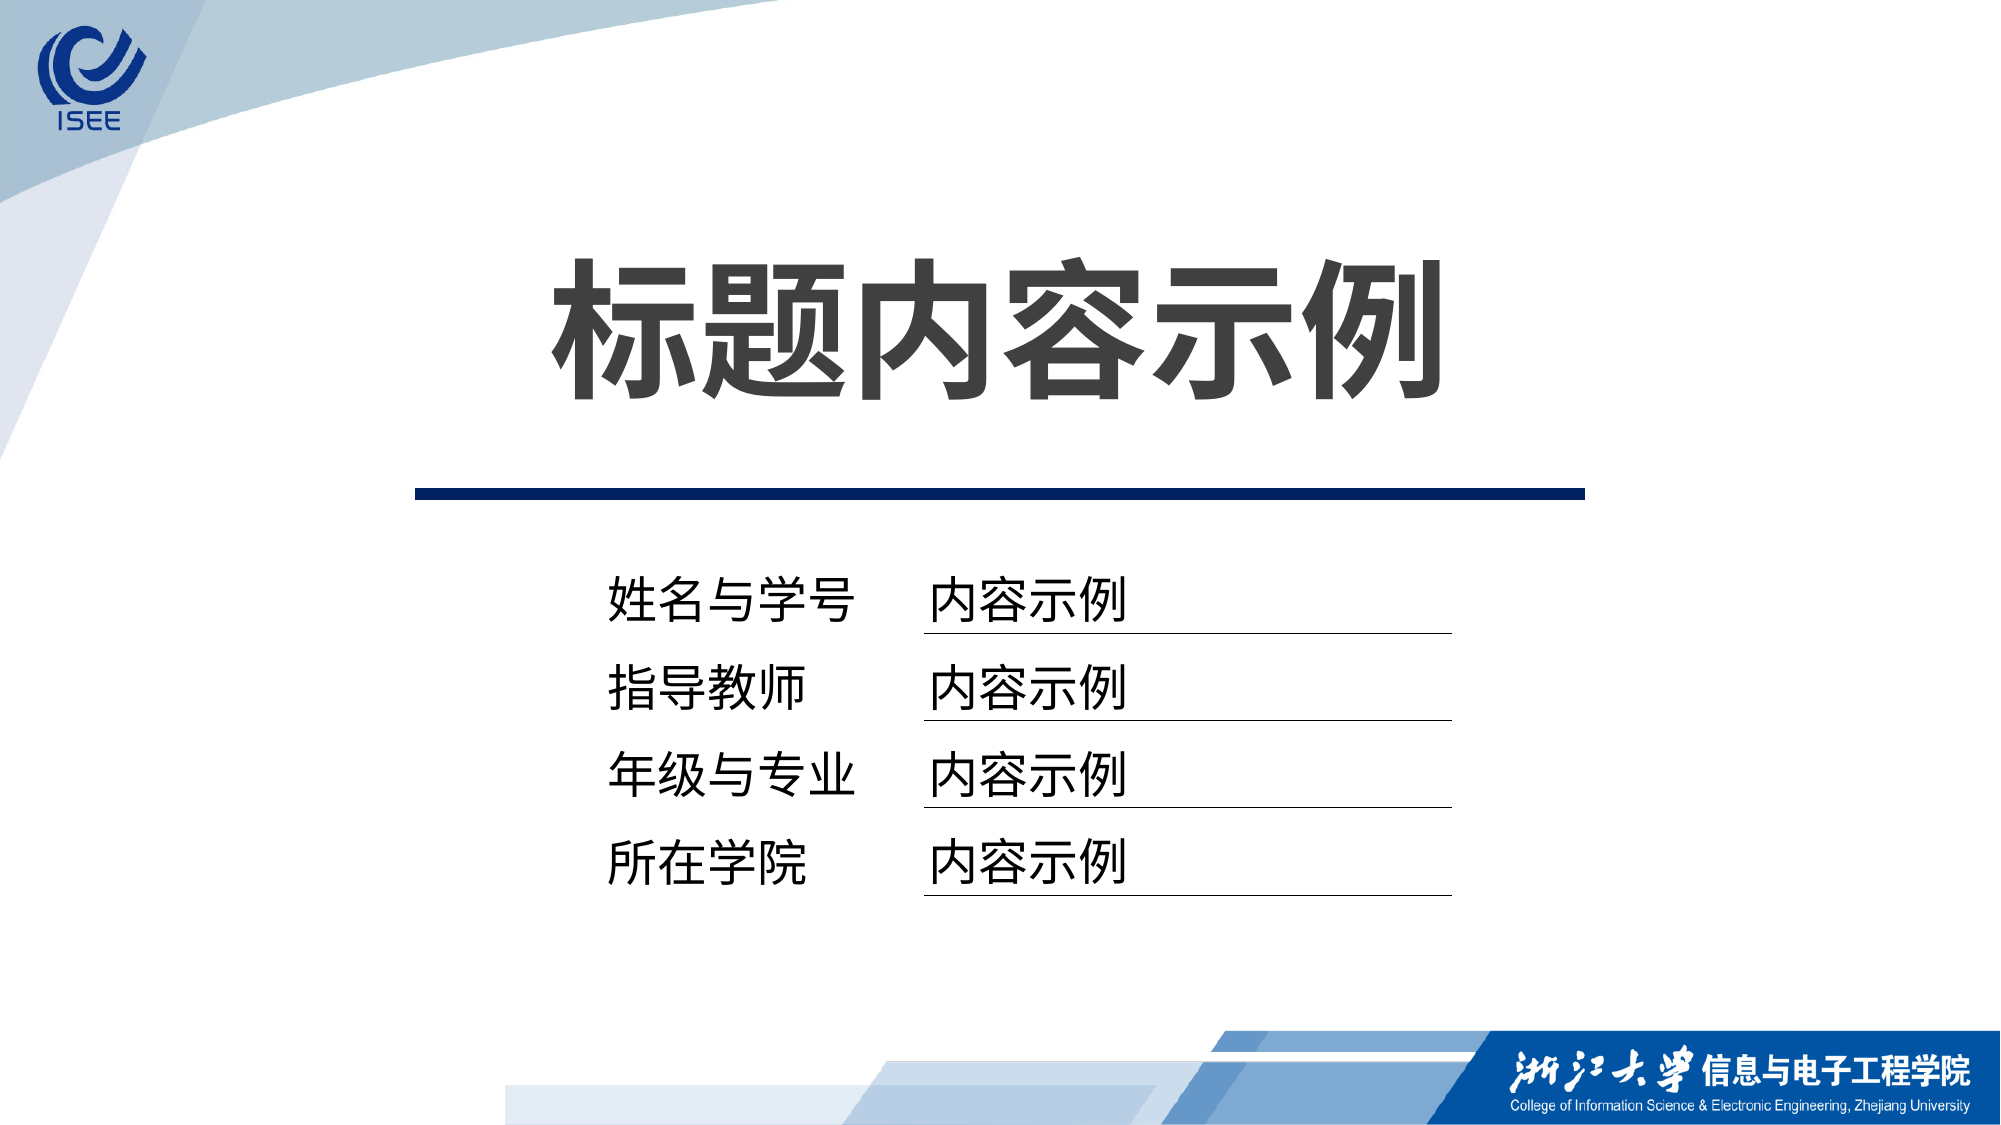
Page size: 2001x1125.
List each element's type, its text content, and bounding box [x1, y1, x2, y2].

text_box 姓名与学号 [592, 561, 876, 638]
text_box 内容示例 [913, 648, 1408, 725]
text_box 标题内容示例 [300, 229, 1700, 424]
text_box 内容示例 [913, 736, 1408, 812]
text_box 指导教师 [592, 648, 876, 725]
text_box 所在学院 [592, 823, 876, 900]
text_box 内容示例 [913, 561, 1408, 638]
text_box 内容示例 [913, 823, 1408, 899]
picture [505, 1030, 2000, 1125]
picture [0, 0, 1212, 540]
text_box 年级与专业 [592, 736, 876, 812]
